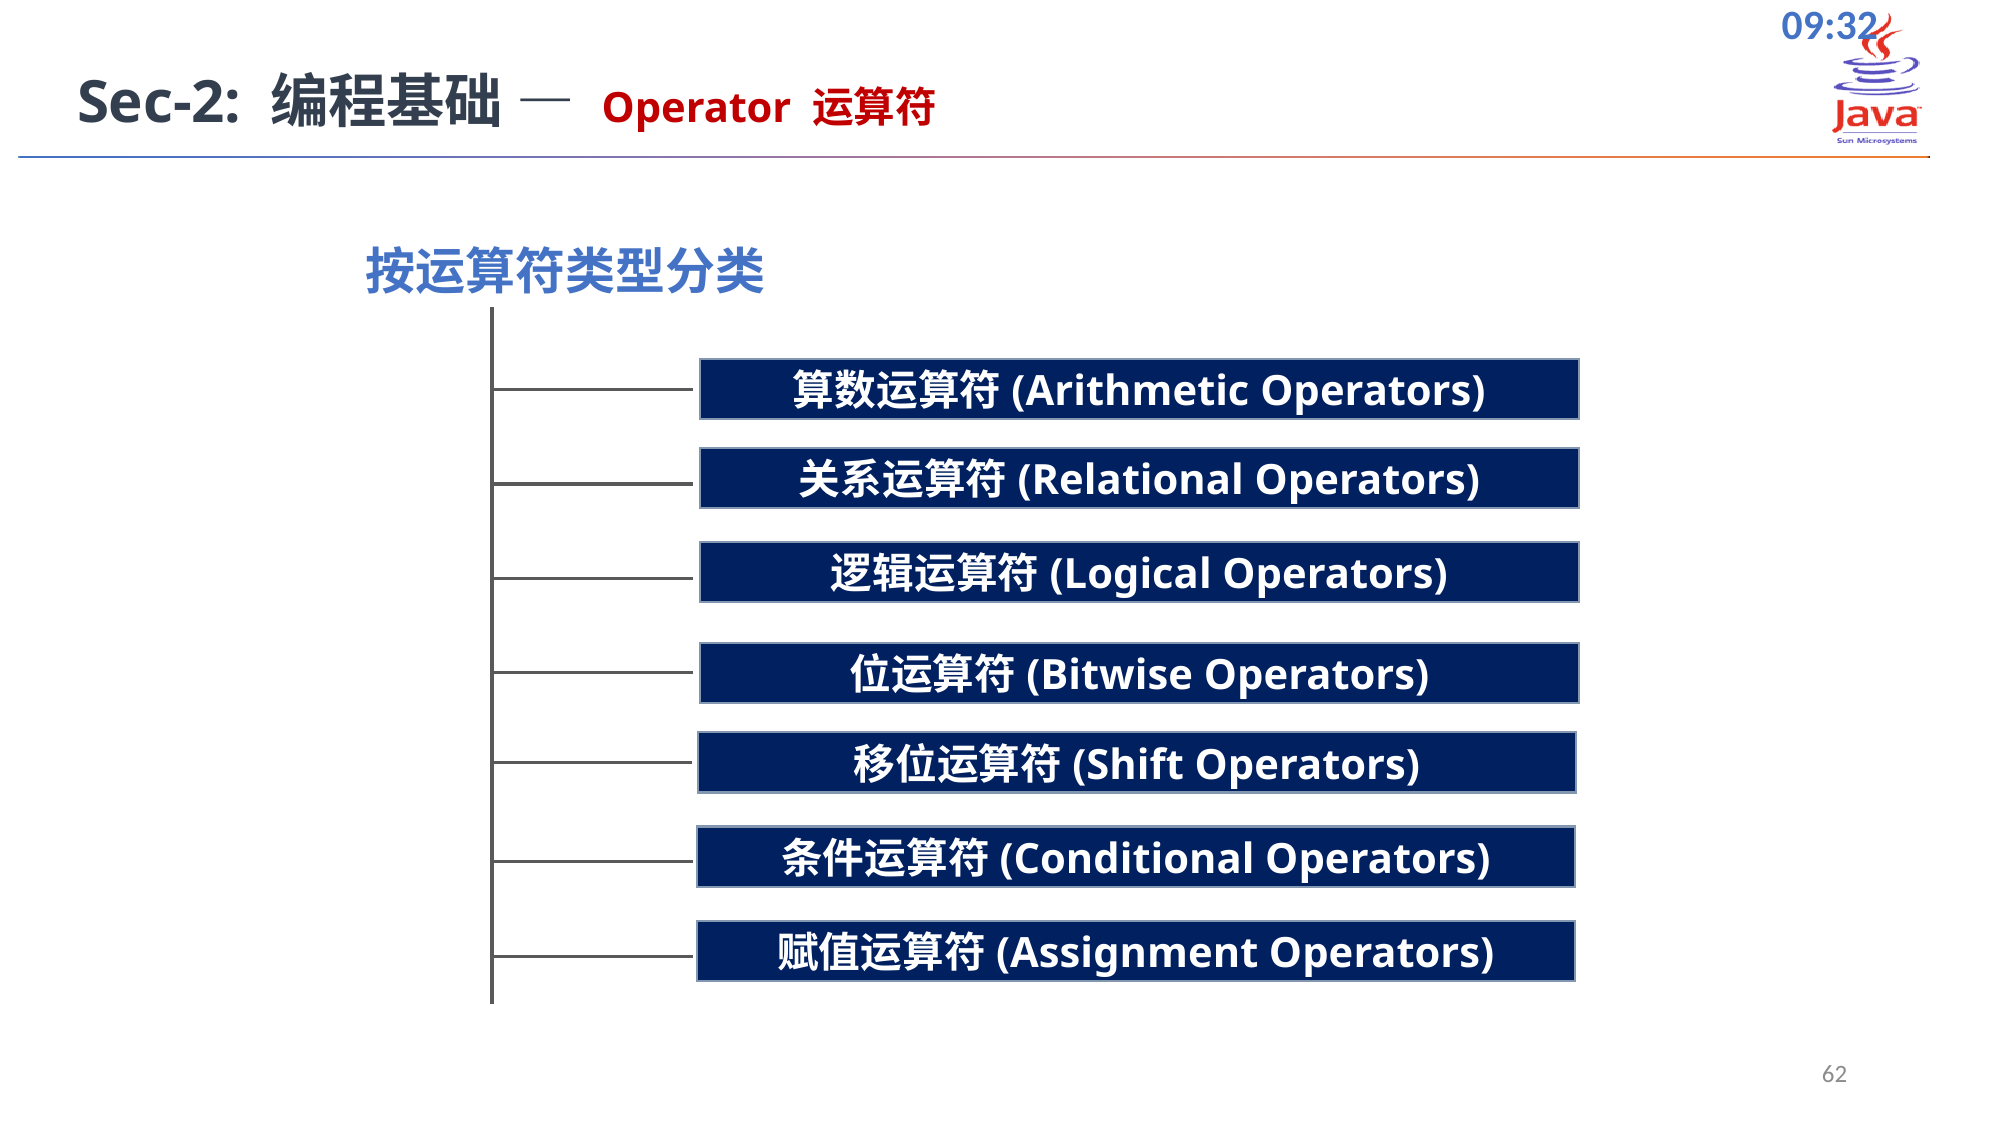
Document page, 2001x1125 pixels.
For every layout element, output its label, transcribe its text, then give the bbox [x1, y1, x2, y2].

slide_number 62 [1412, 1042, 1863, 1103]
text_box 赋值运算符(Assignment Operators) [696, 920, 1576, 982]
text_box 按运算符类型分类 [350, 231, 882, 307]
text_box 算数运算符(Arithmetic Operators) [699, 358, 1580, 420]
text_box 关系运算符(Relational Operators) [699, 447, 1580, 509]
text_box 移位运算符(Shift Operators) [697, 731, 1577, 794]
text_box 条件运算符(Conditional Operators) [696, 825, 1576, 888]
text_box Sec-2: 编程基础 — Operator 运算符 [74, 62, 1225, 135]
text_box 逻辑运算符(Logical Operators) [699, 541, 1580, 603]
text_box 位运算符(Bitwise Operators) [699, 642, 1580, 704]
picture [1825, 9, 1930, 149]
